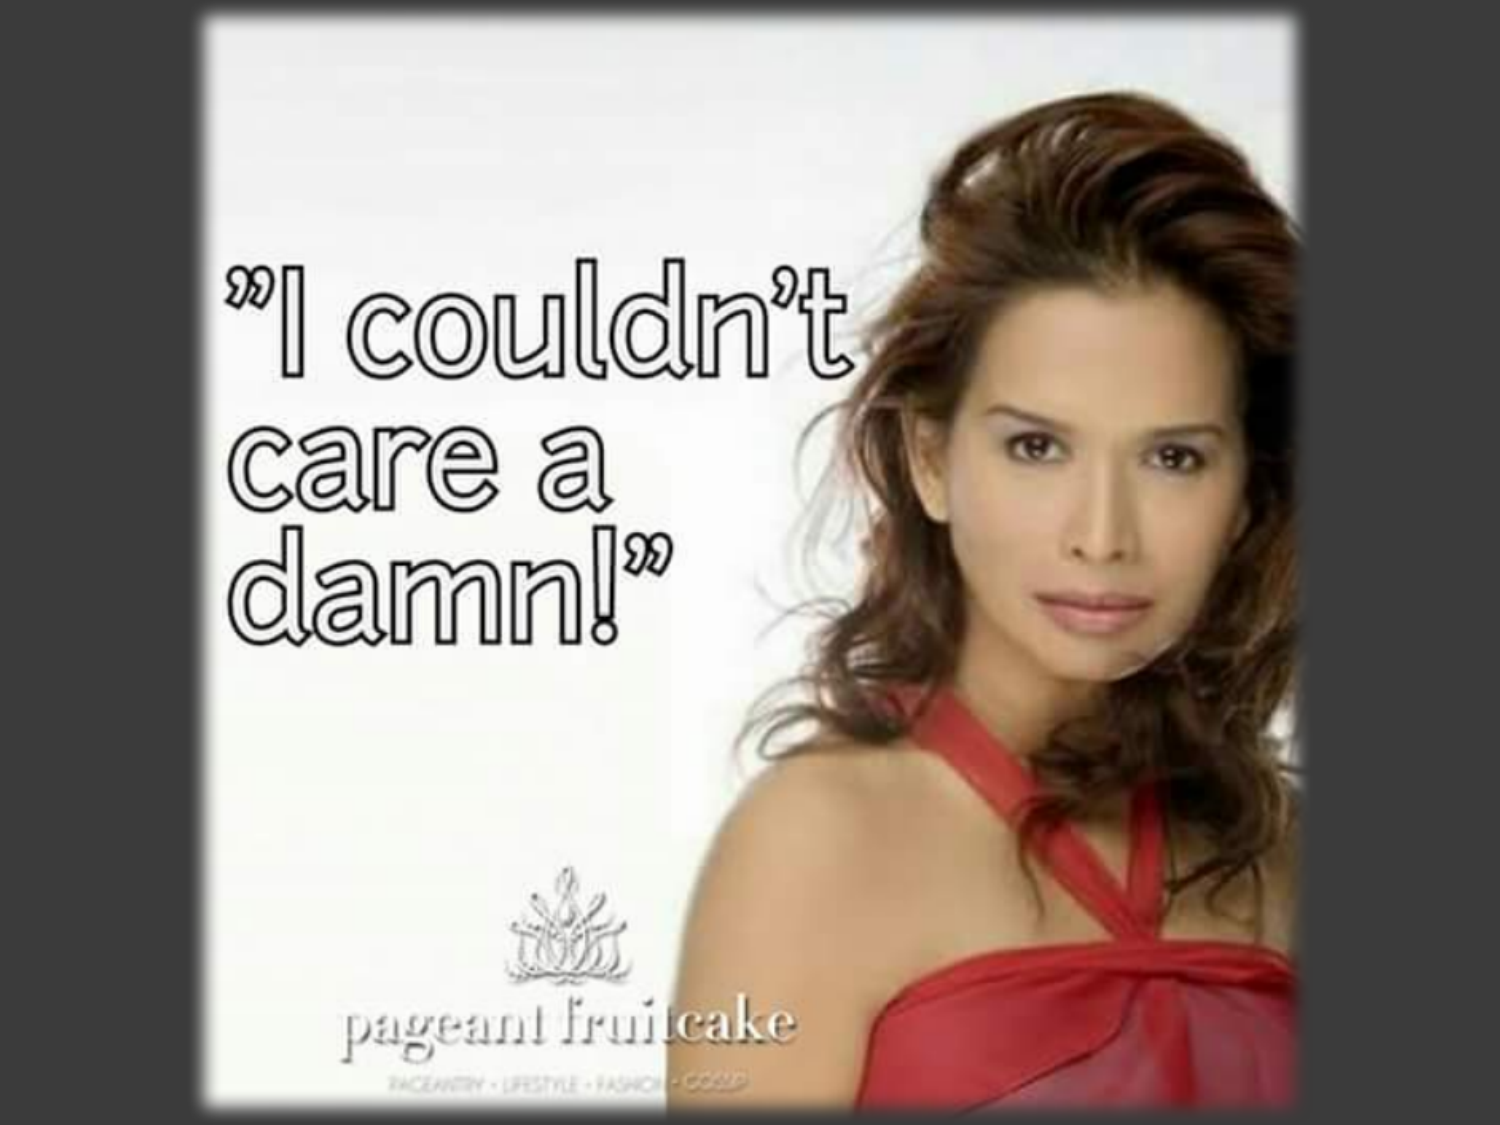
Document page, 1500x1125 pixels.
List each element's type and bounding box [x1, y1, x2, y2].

picture [187, 0, 1313, 1125]
